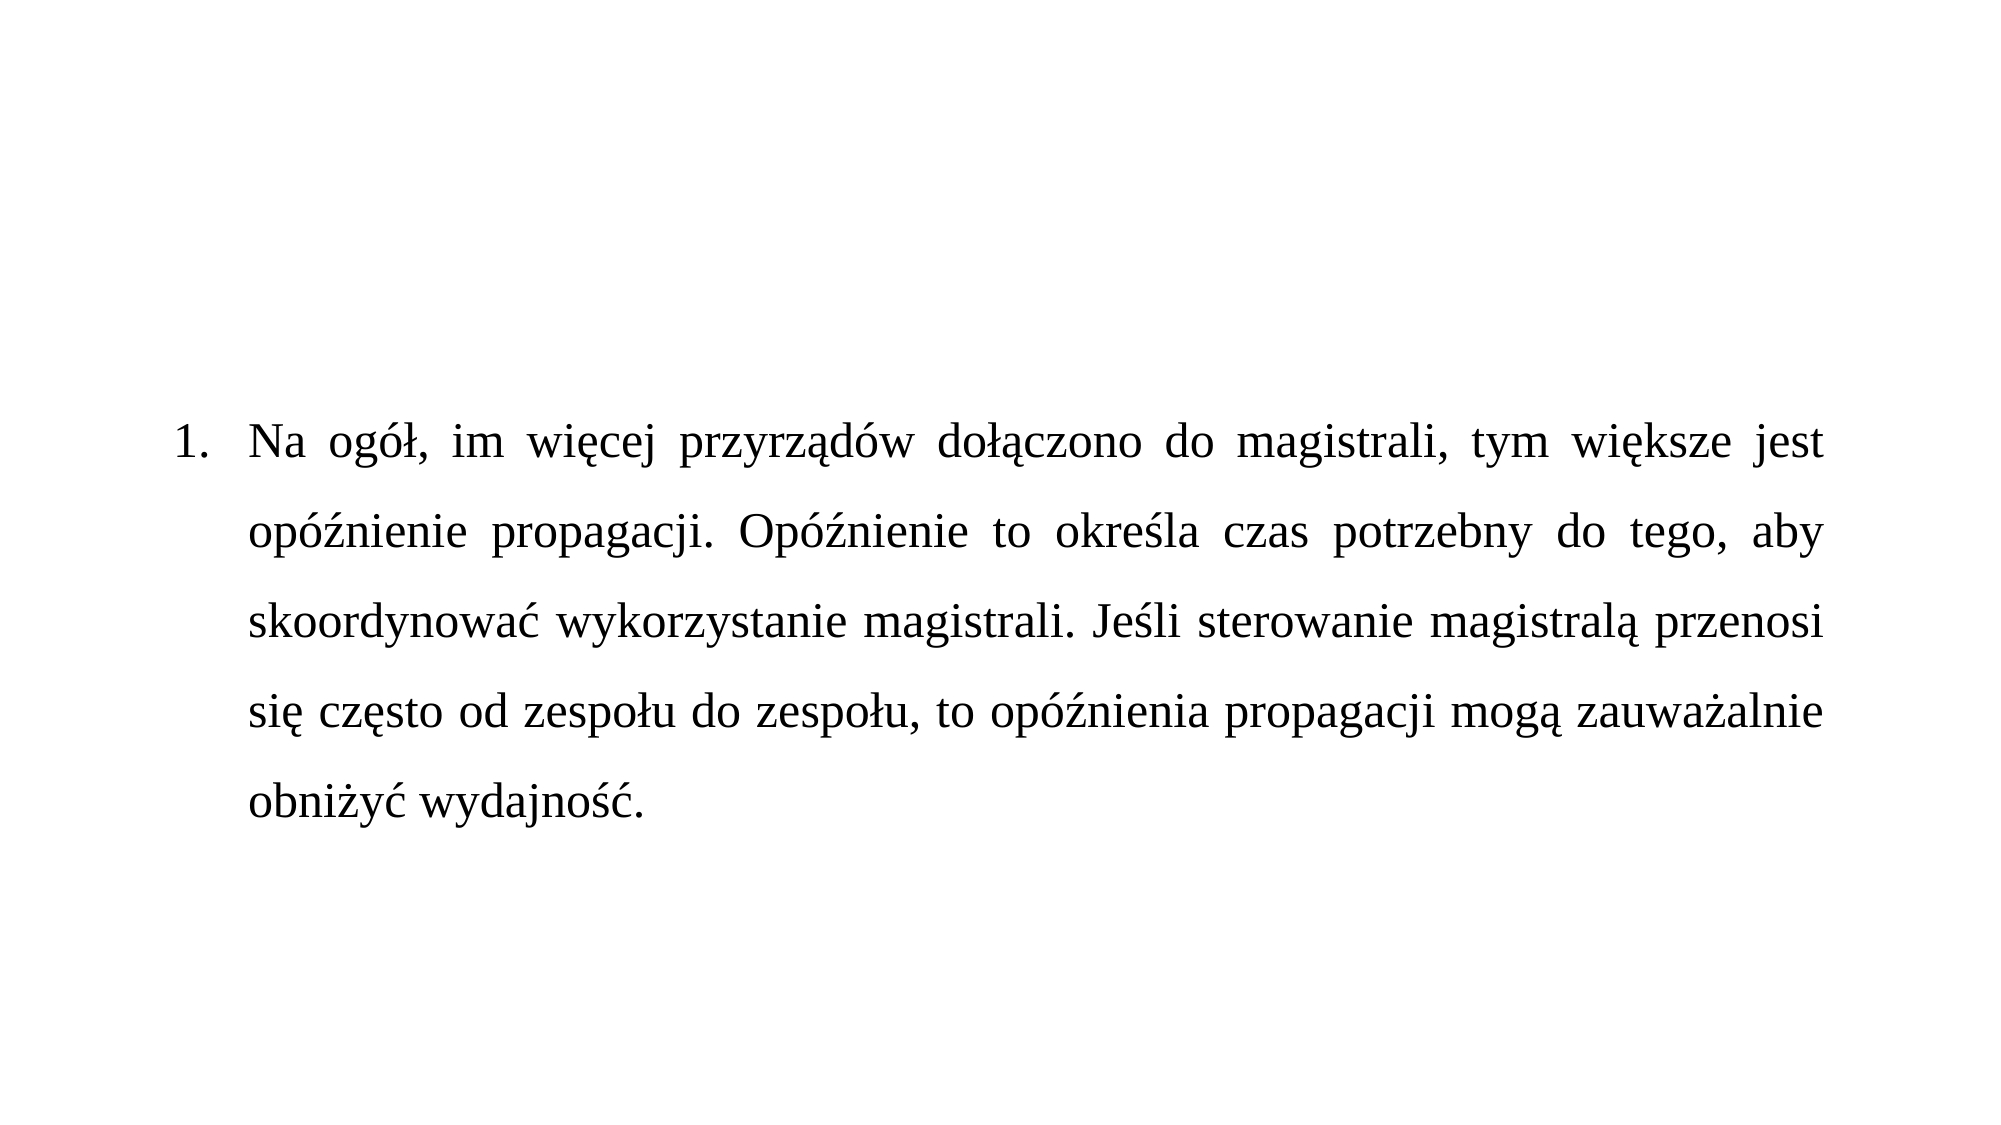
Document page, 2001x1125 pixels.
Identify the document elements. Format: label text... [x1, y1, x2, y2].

text_box Na ogół, im więcej przyrządów dołączono do magistrali, tym większe jest opóźnienie propagacji. Opóźnienie to określa czas potrzebny do tego, aby skoordynować wykorzystanie magistrali. Jeśli sterowanie magistralą przenosi się często od zespołu do zespołu, to opóźnienia propagacji mogą zauważalnie obniżyć wydajność. [158, 369, 1841, 835]
